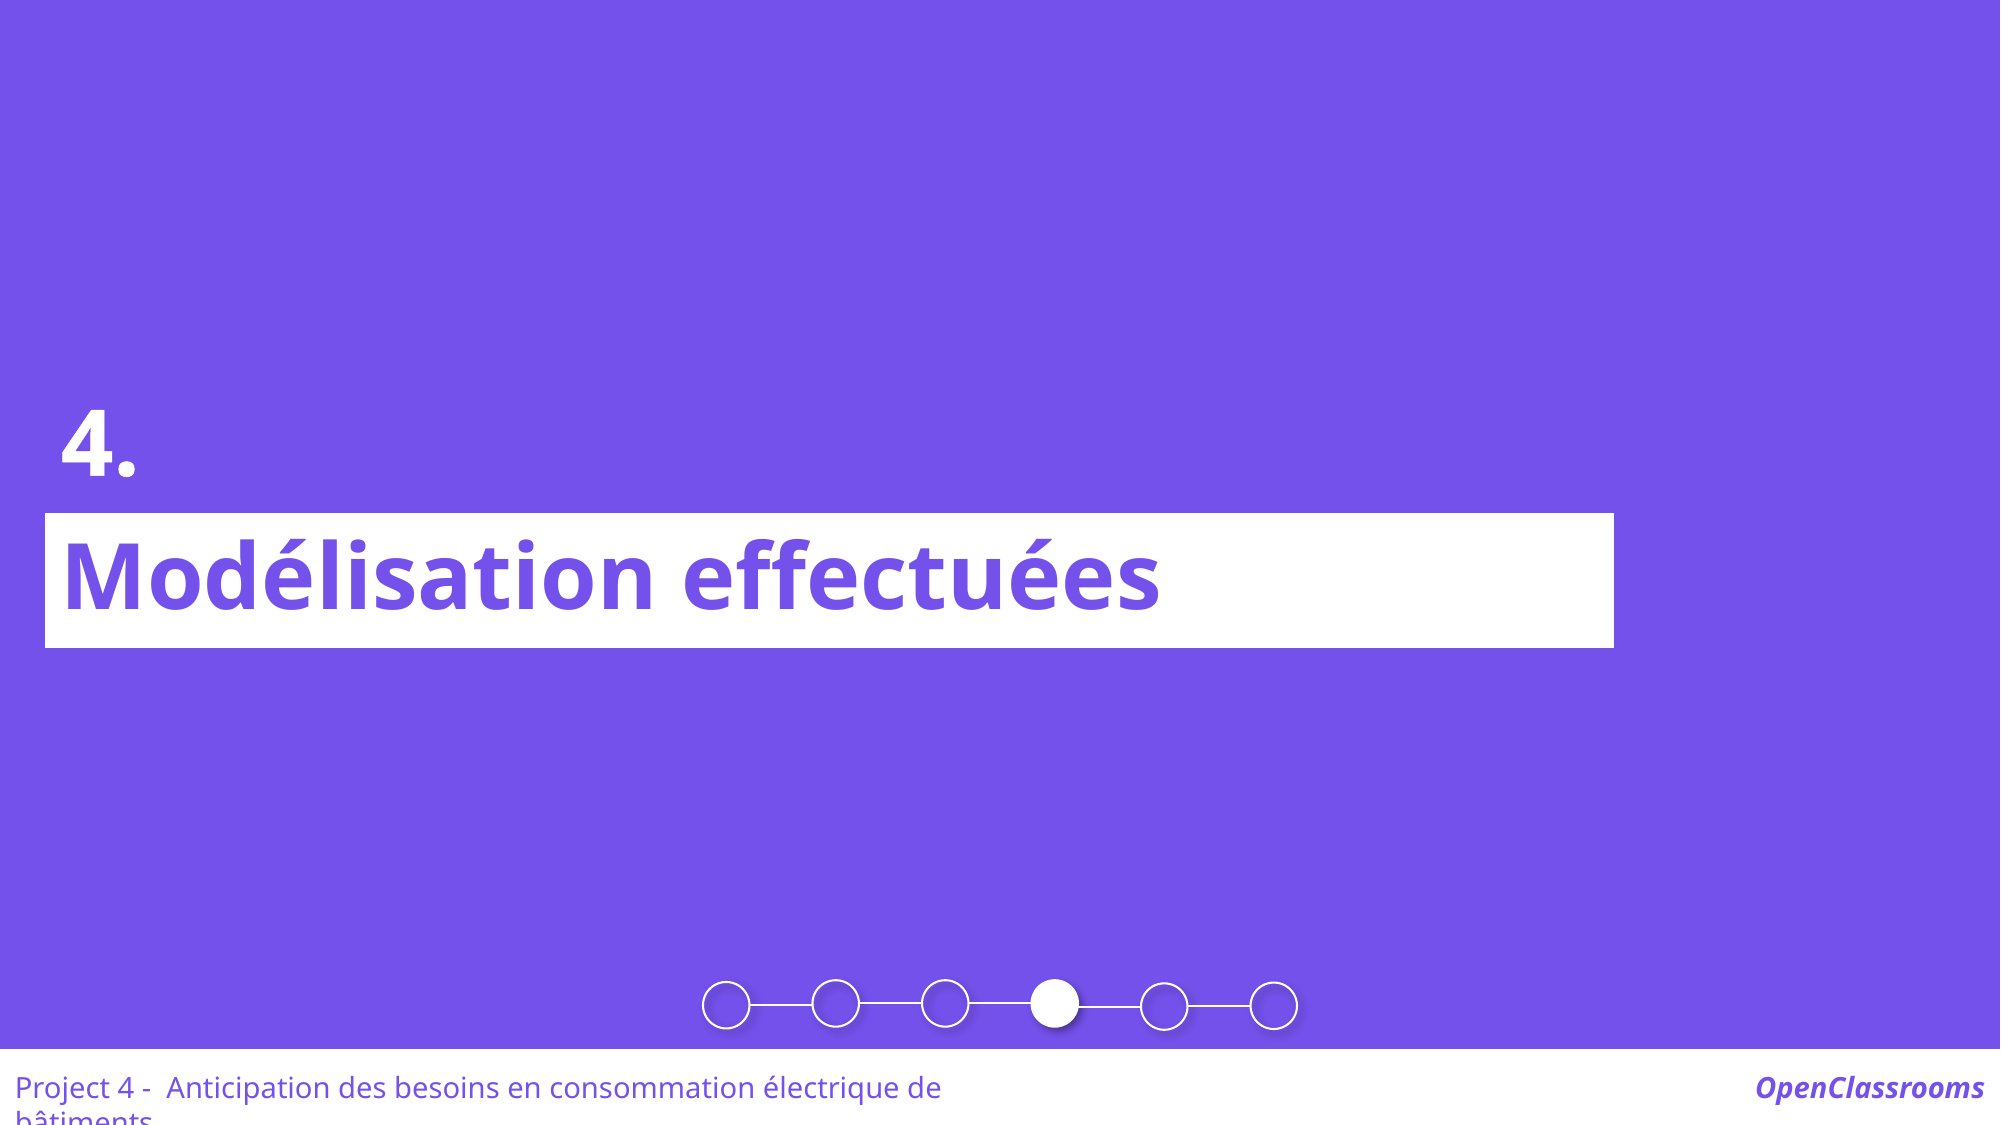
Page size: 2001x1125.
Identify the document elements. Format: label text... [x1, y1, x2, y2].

text_box [1249, 981, 1299, 1031]
text_box [1030, 979, 1080, 1028]
text_box [811, 979, 860, 1028]
text_box [1140, 982, 1189, 1031]
text_box 4. [45, 378, 1186, 514]
text_box Modélisation effectuées [45, 513, 1614, 648]
text_box [701, 980, 751, 1030]
text_box Project 4 - Anticipation des besoins en consommation électrique de bâtiments [0, 1062, 1000, 1125]
text_box [0, 1049, 2000, 1125]
text_box OpenClassrooms [1729, 1062, 2000, 1112]
text_box [921, 979, 970, 1028]
